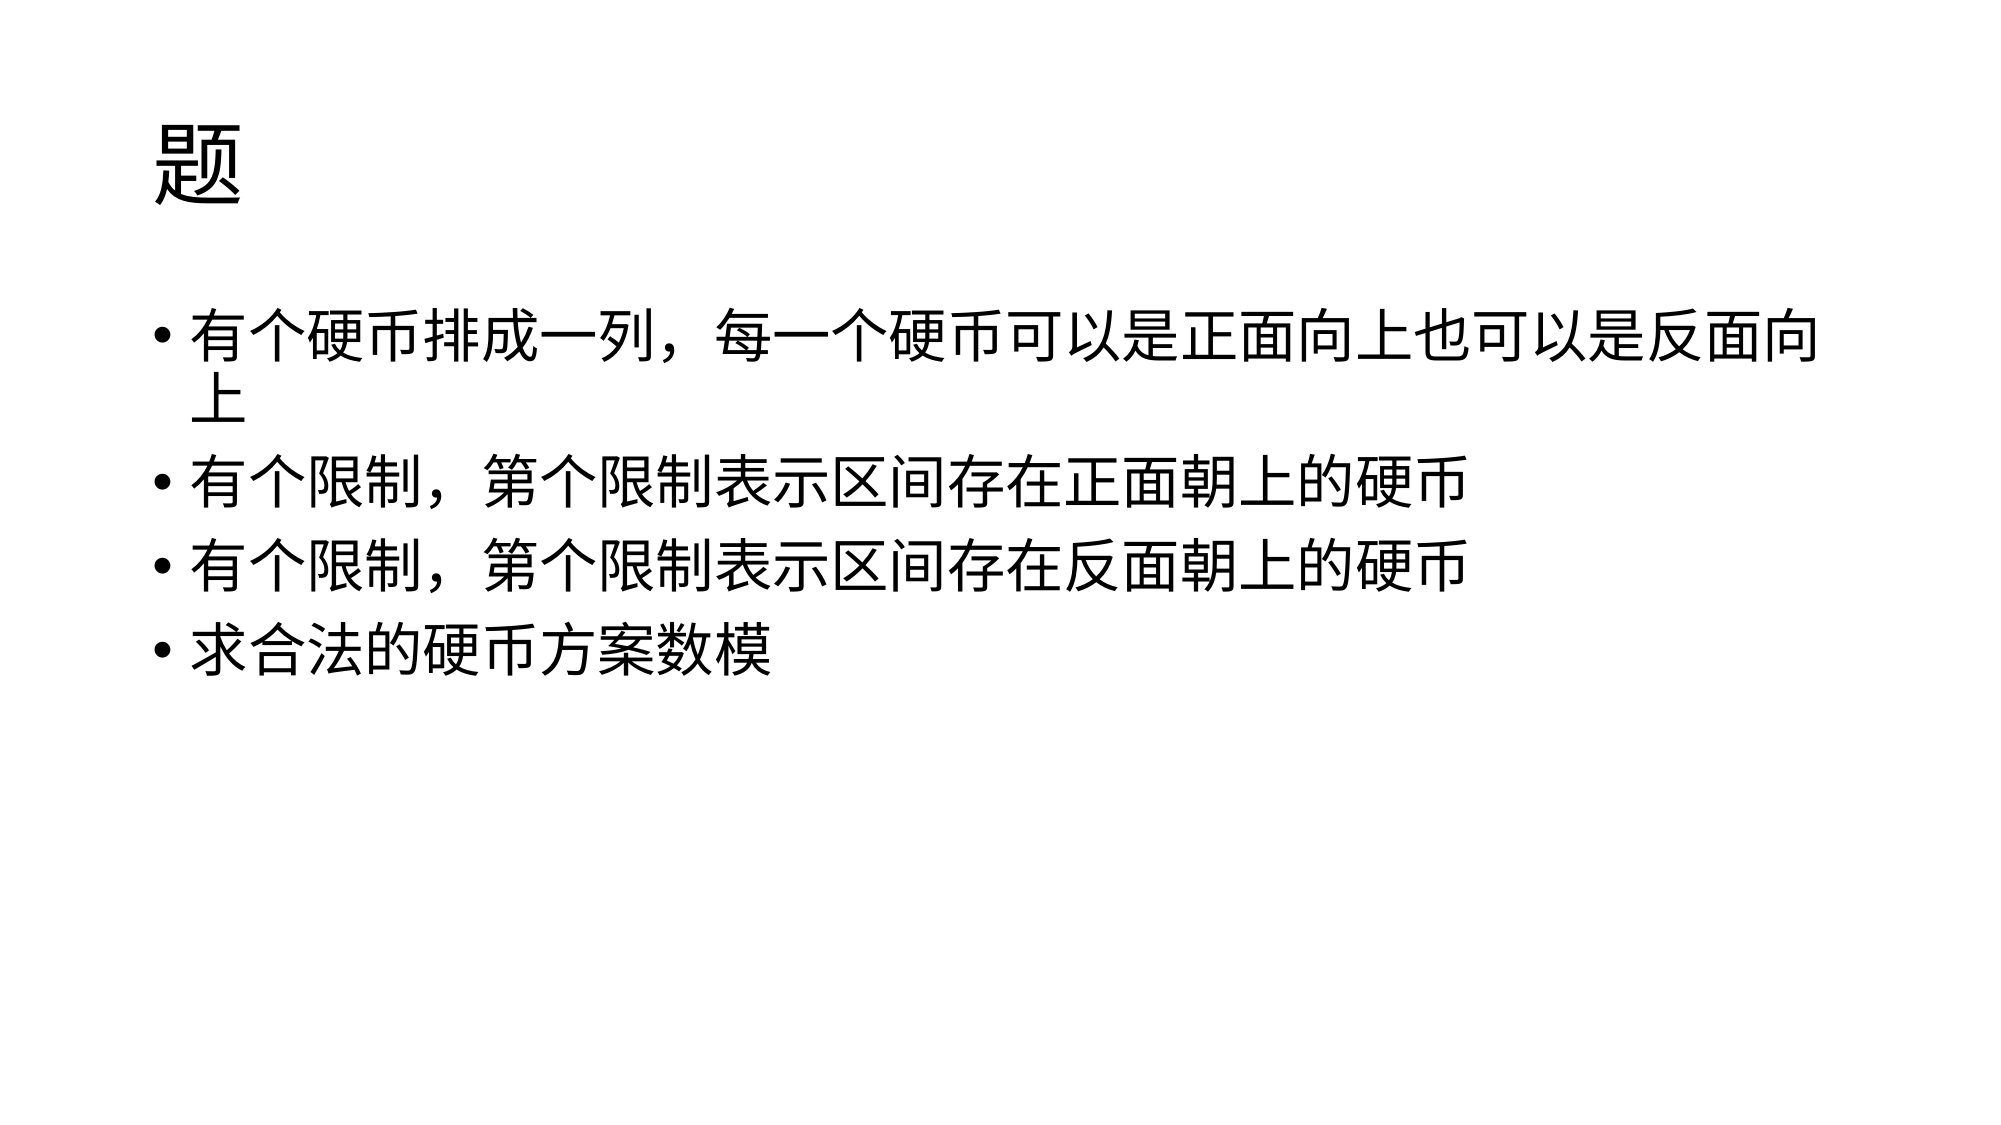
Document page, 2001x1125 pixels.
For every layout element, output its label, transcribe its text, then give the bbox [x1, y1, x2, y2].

title 题 [137, 59, 1863, 278]
